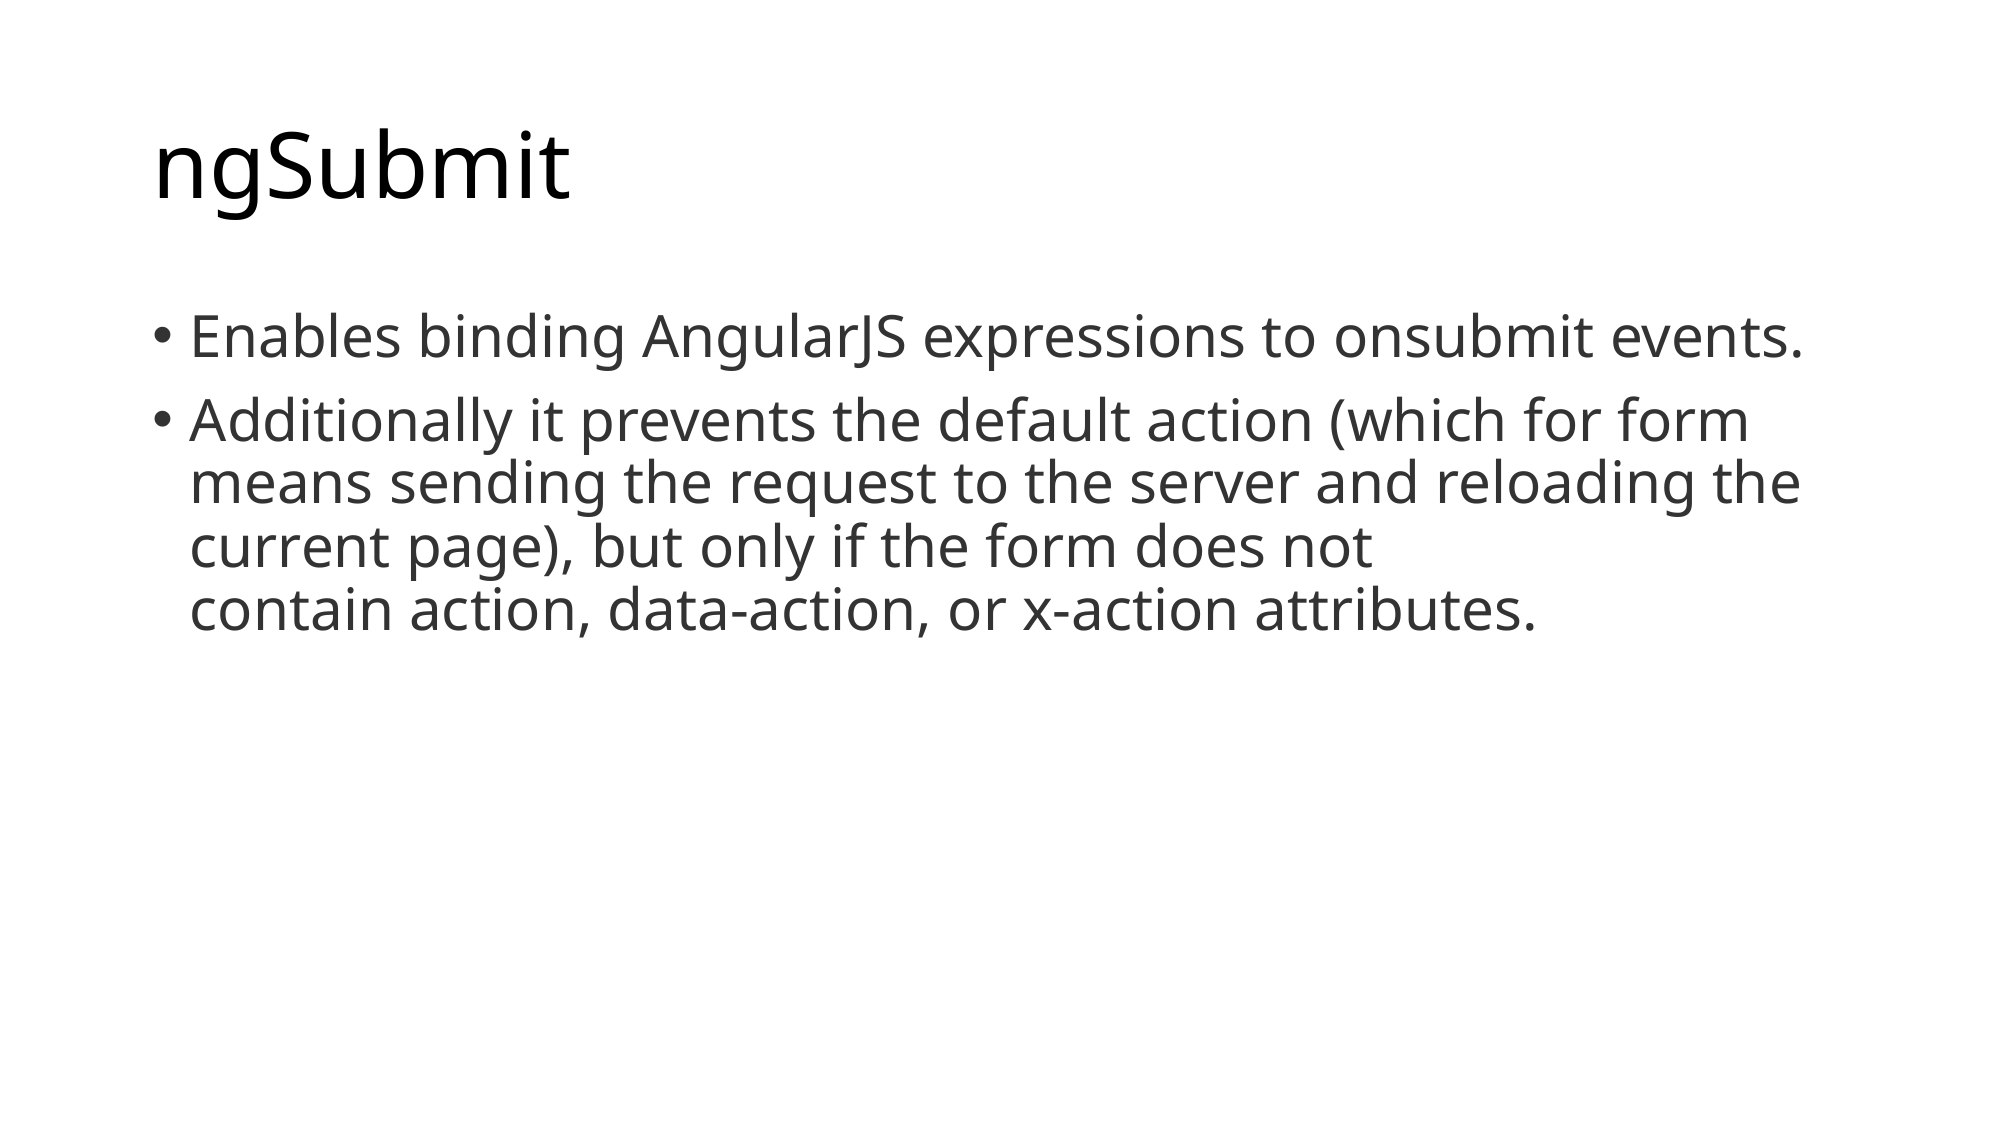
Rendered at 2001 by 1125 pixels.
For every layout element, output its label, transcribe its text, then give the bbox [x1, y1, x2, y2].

list Enables binding AngularJS expressions to onsubmit events. Additionally it prevents the default action (which for form means sending the request to the server and reloading the current page), but only if the form does not contain action, data-action, or x-action attributes. [137, 299, 1863, 1014]
title ngSubmit [137, 59, 1863, 278]
